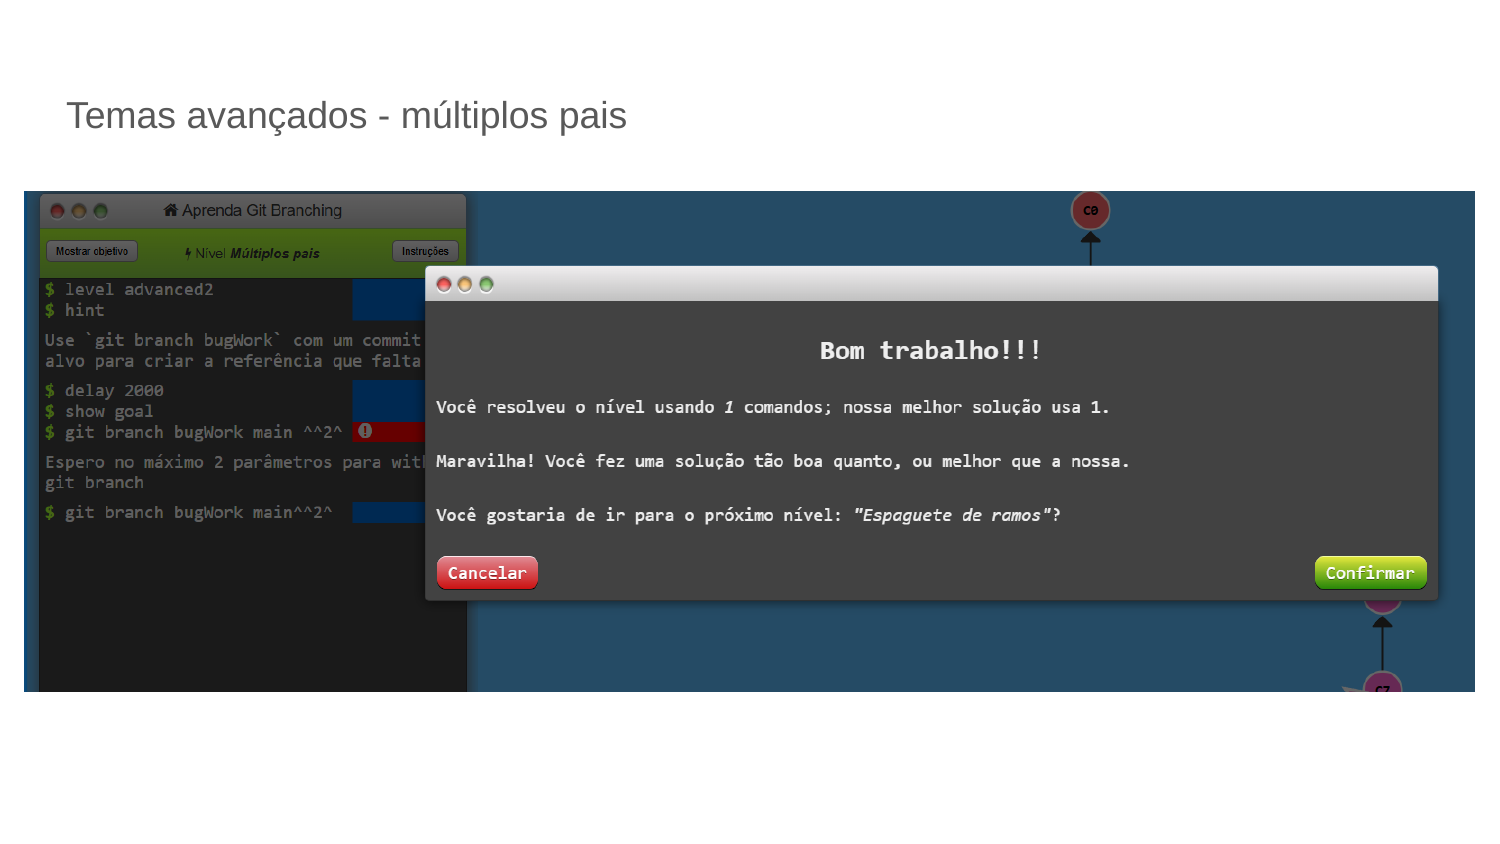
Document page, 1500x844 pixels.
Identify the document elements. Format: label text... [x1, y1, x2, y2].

picture [24, 191, 1476, 692]
title Temas avançados - múltiplos pais [51, 72, 1449, 167]
